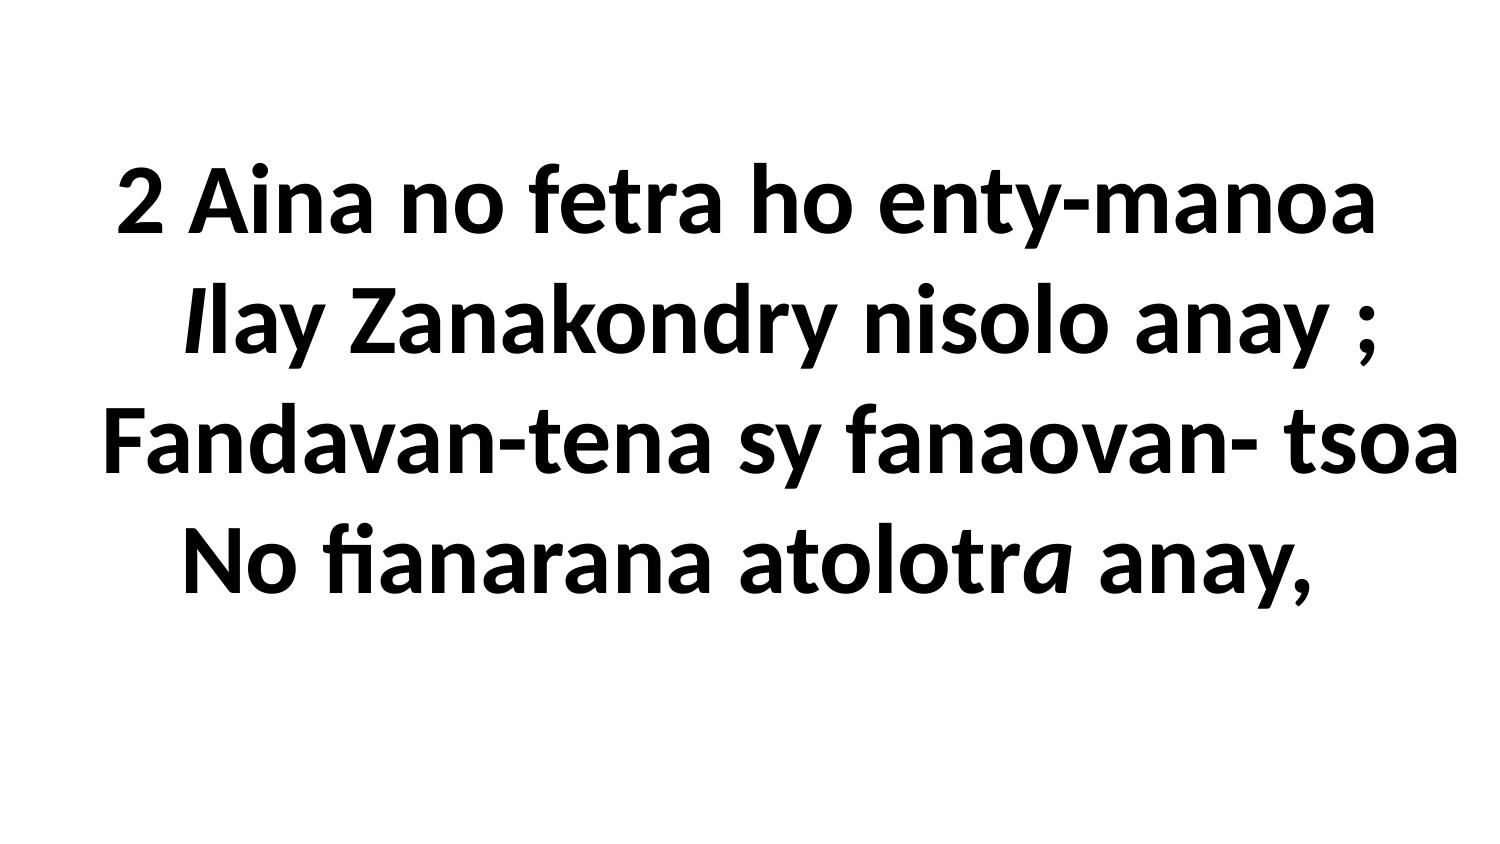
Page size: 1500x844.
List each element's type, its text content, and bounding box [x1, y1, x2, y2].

text_box 2 Aina no fetra ho enty-manoa Ilay Zanakondry nisolo anay ; Fandavan-tena sy fanaovan- tsoa No fianarana atolotra anay, [0, 126, 1498, 621]
